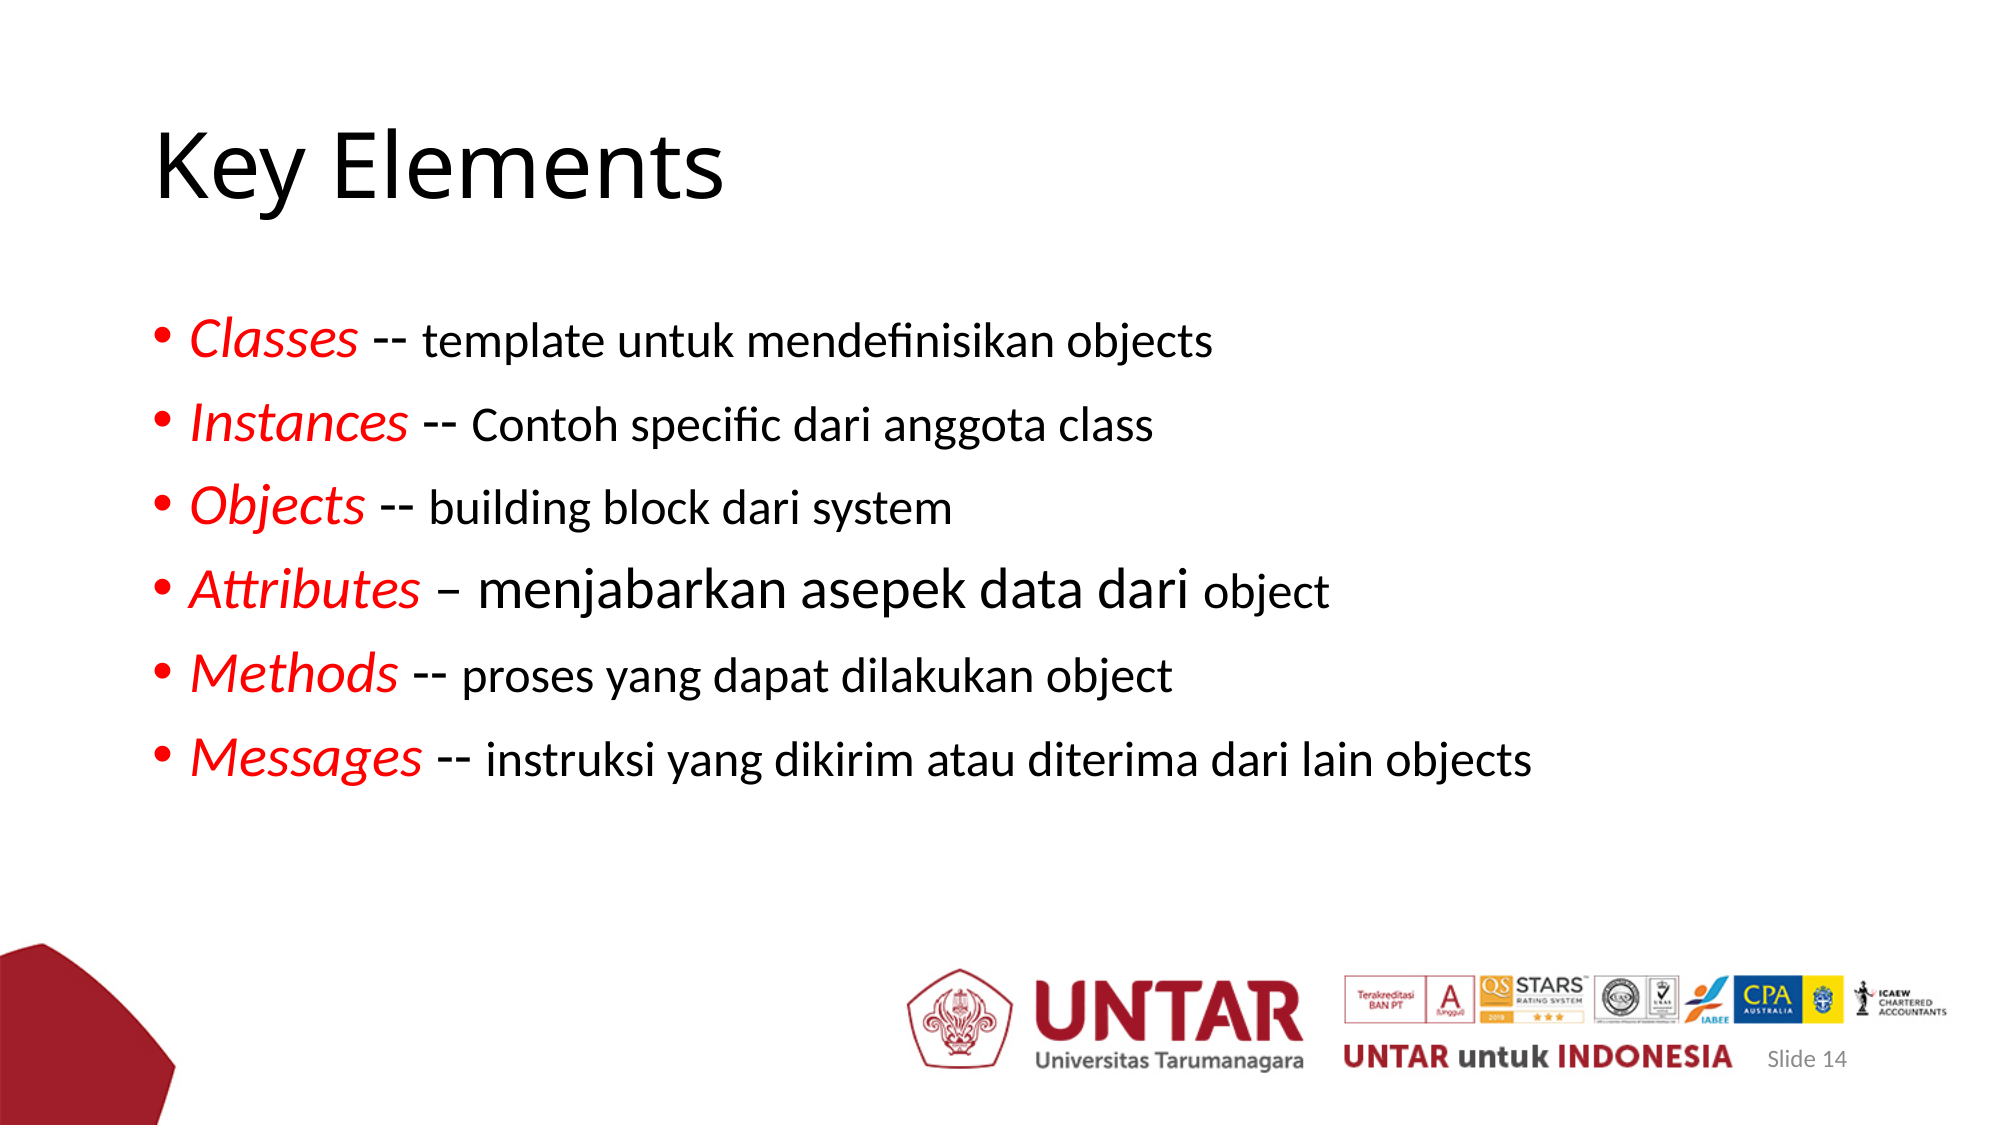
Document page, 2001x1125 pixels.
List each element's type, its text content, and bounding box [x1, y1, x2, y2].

list Classes -- template untuk mendefinisikan objects Instances -- Contoh specific dari anggota class Objects -- building block dari system Attributes – menjabarkan asepek data dari object Methods -- proses yang dapat dilakukan object Messages -- instruksi yang dikirim atau diterima dari lain objects [137, 299, 1863, 1014]
picture [0, 0, 2001, 1125]
slide_number Slide 14 [1412, 1042, 1863, 1103]
title Key Elements [137, 59, 1863, 278]
